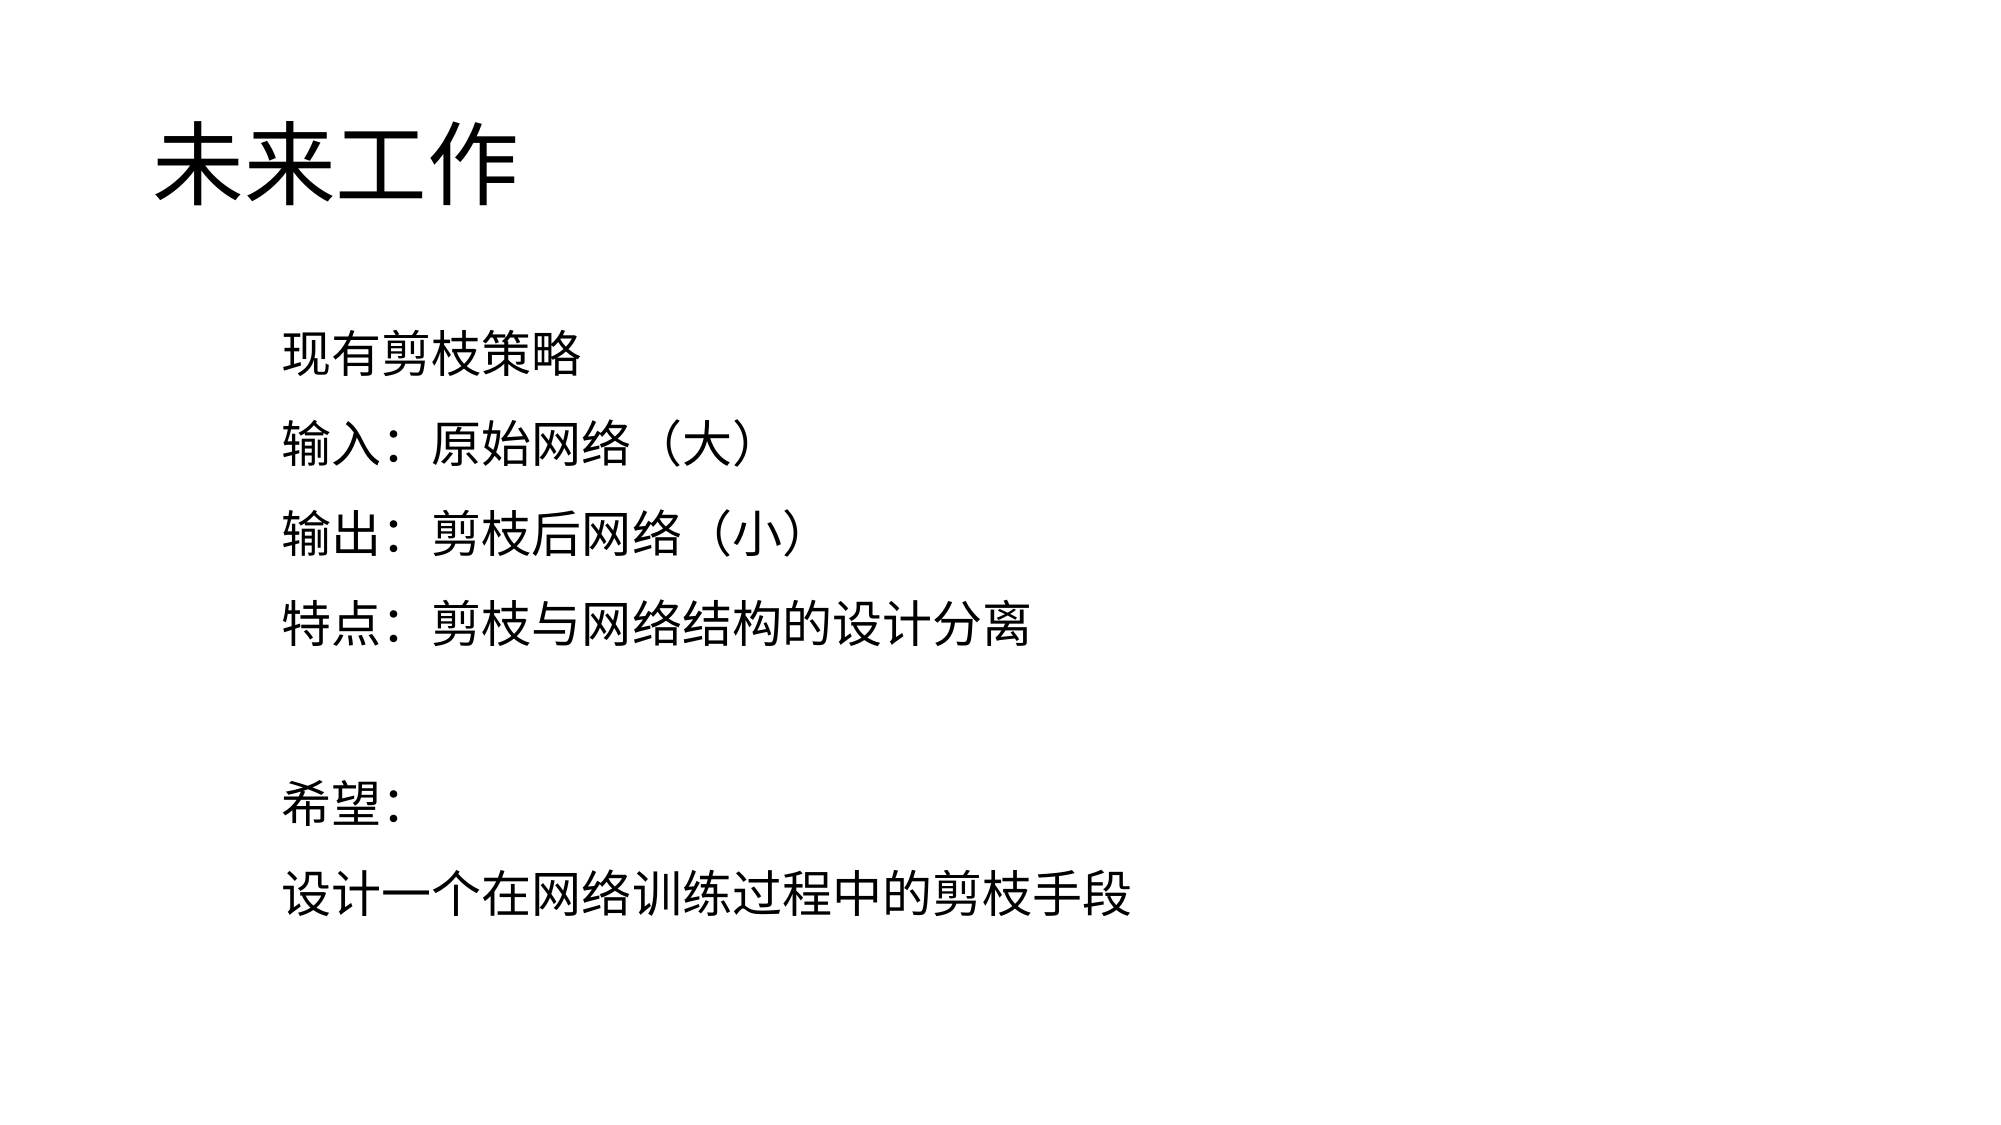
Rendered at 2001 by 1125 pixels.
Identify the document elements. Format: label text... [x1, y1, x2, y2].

text_box 现有剪枝策略 输入：原始网络（大） 输出：剪枝后网络（小） 特点：剪枝与网络结构的设计分离 希望： 设计一个在网络训练过程中的剪枝手段 [267, 285, 1520, 930]
title 未来工作 [137, 59, 1863, 278]
